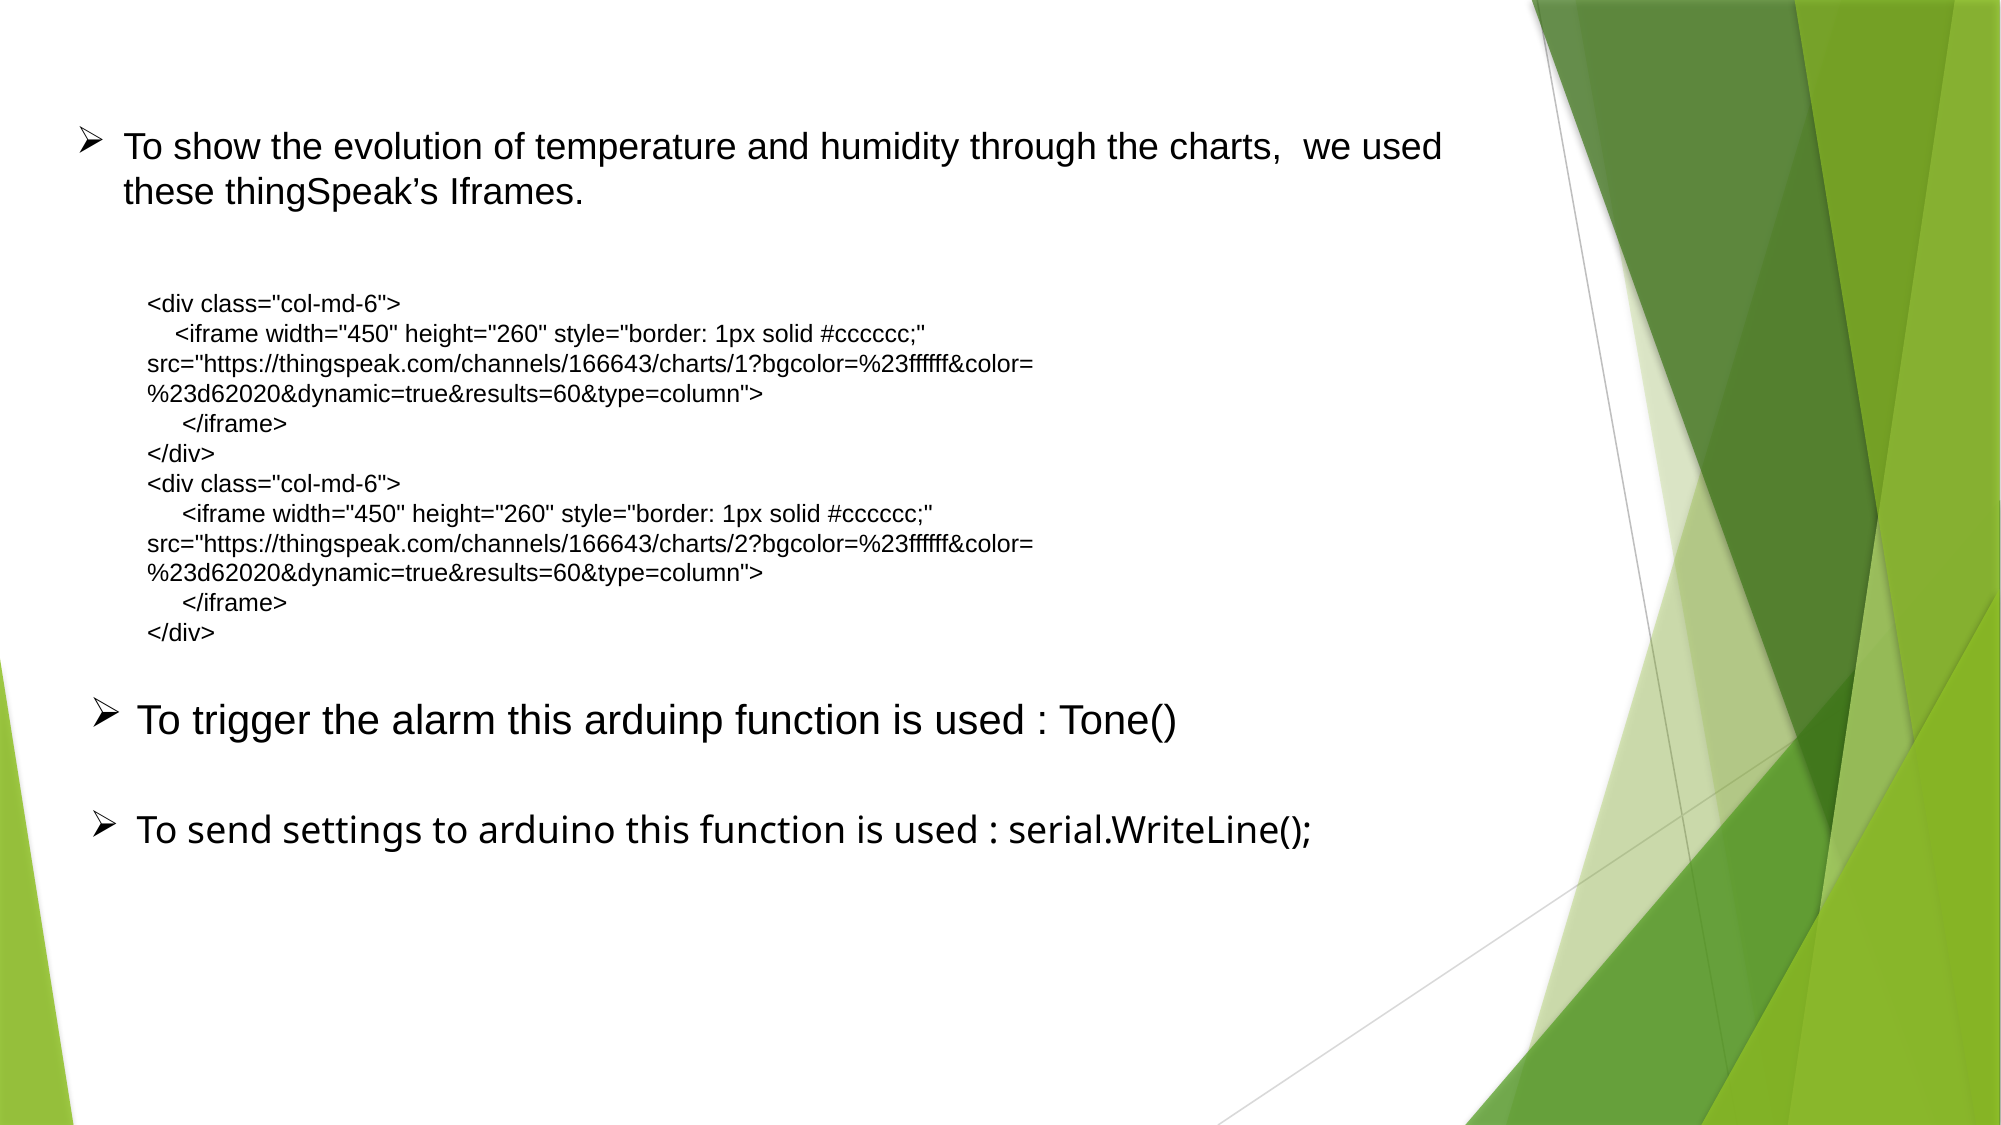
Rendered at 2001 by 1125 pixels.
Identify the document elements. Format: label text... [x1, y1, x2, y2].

text_box To show the evolution of temperature and humidity through the charts, we used these thingSpeak’s Iframes. [61, 114, 1522, 220]
text_box <div class="col-md-6"> <iframe width="450" height="260" style="border: 1px solid #cccccc;" src="https://thingspeak.com/channels/166643/charts/1?bgcolor=%23ffffff&color=%23d62020&dynamic=true&results=60&type=column"> </iframe> </div> <div class="col-md-6"> <iframe width="450" height="260" style="border: 1px solid #cccccc;" src="https://thingspeak.com/channels/166643/charts/2?bgcolor=%23ffffff&color=%23d62020&dynamic=true&results=60&type=column"> </iframe> </div> [132, 280, 1553, 655]
text_box To send settings to arduino this function is used : serial.WriteLine(); [74, 798, 1536, 859]
text_box To trigger the alarm this arduinp function is used : Tone() [75, 685, 1509, 751]
